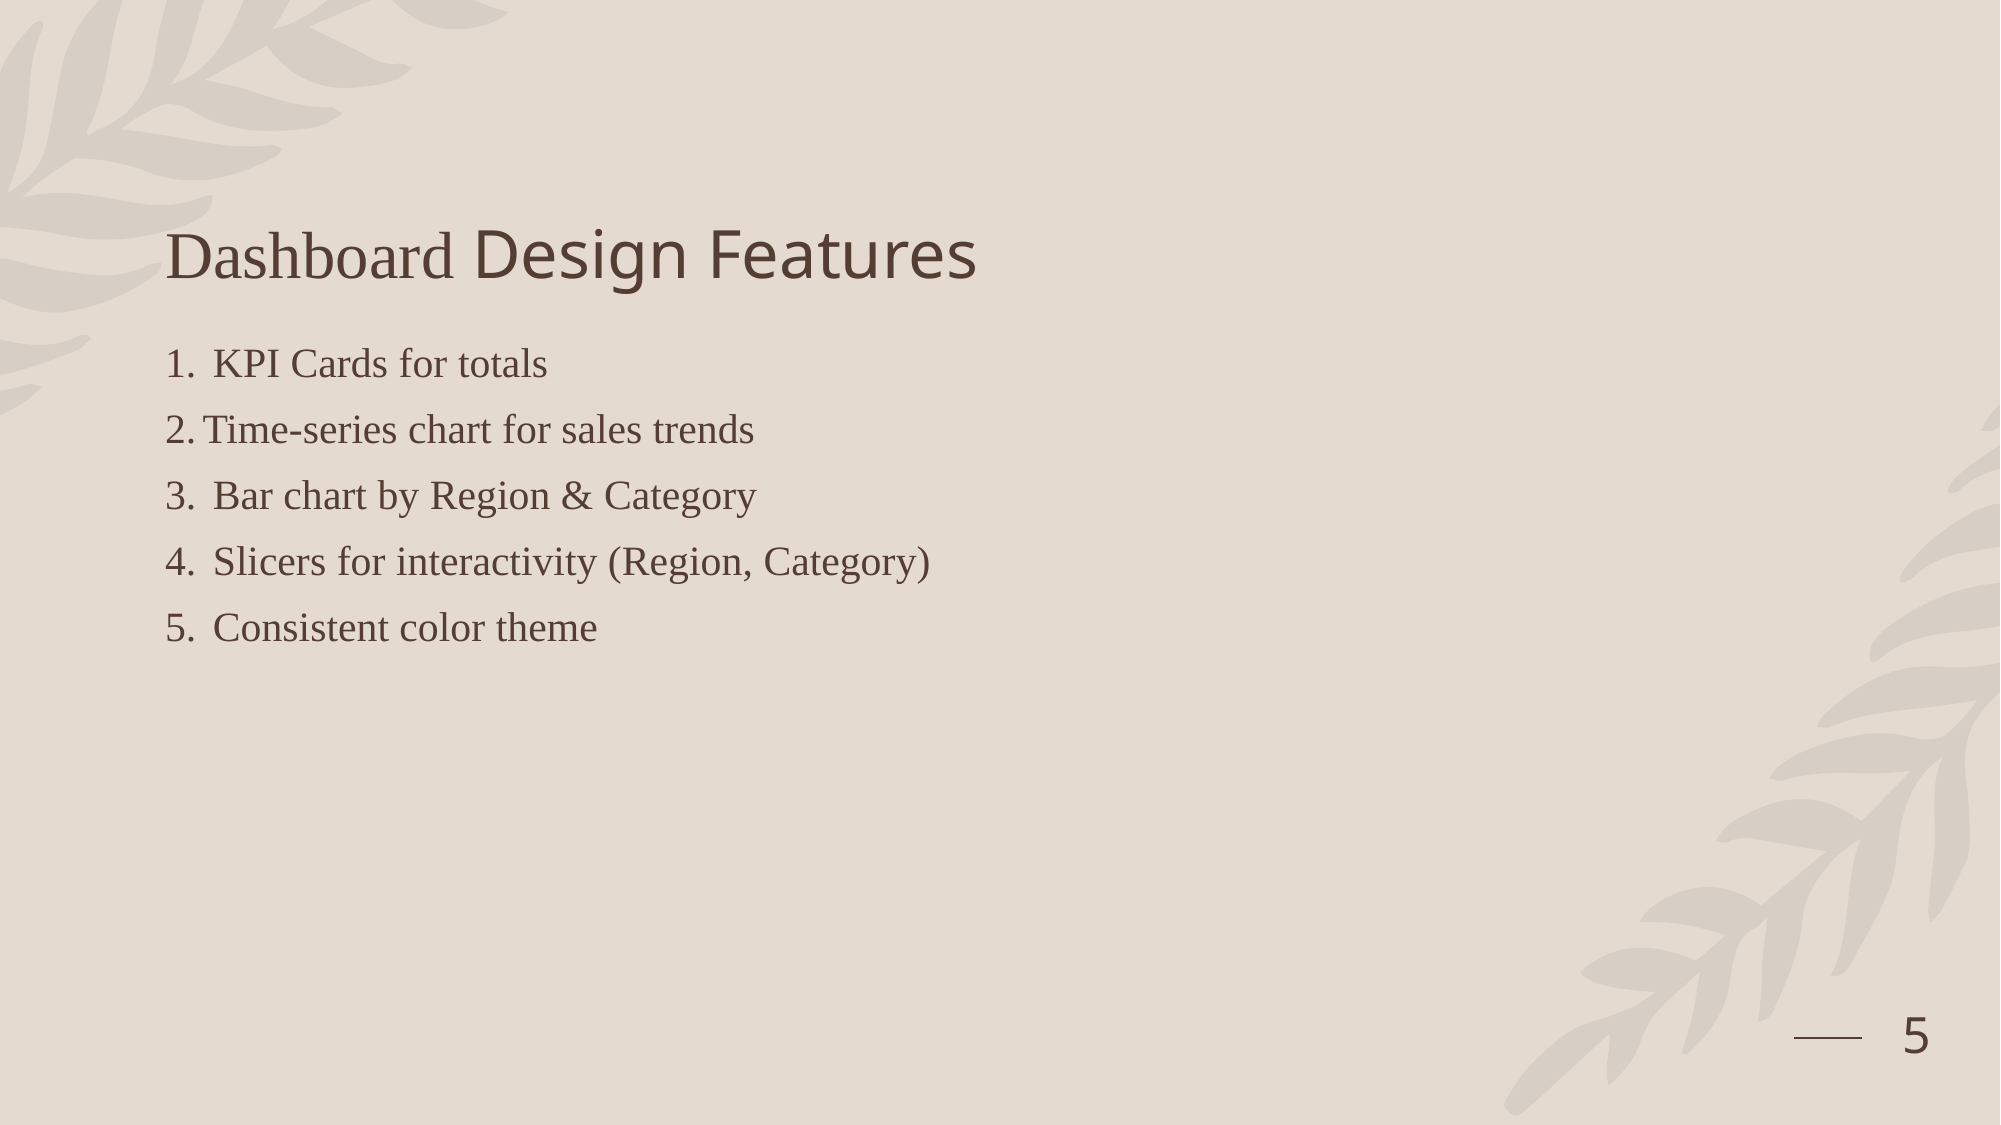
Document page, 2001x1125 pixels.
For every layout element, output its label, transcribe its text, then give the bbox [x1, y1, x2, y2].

list KPI Cards for totals Time-series chart for sales trends Bar chart by Region & Category Slicers for interactivity (Region, Category) Consistent color theme [150, 334, 1929, 975]
title Dashboard Design Features [150, 149, 1850, 300]
slide_number 5 [1862, 964, 1971, 1112]
